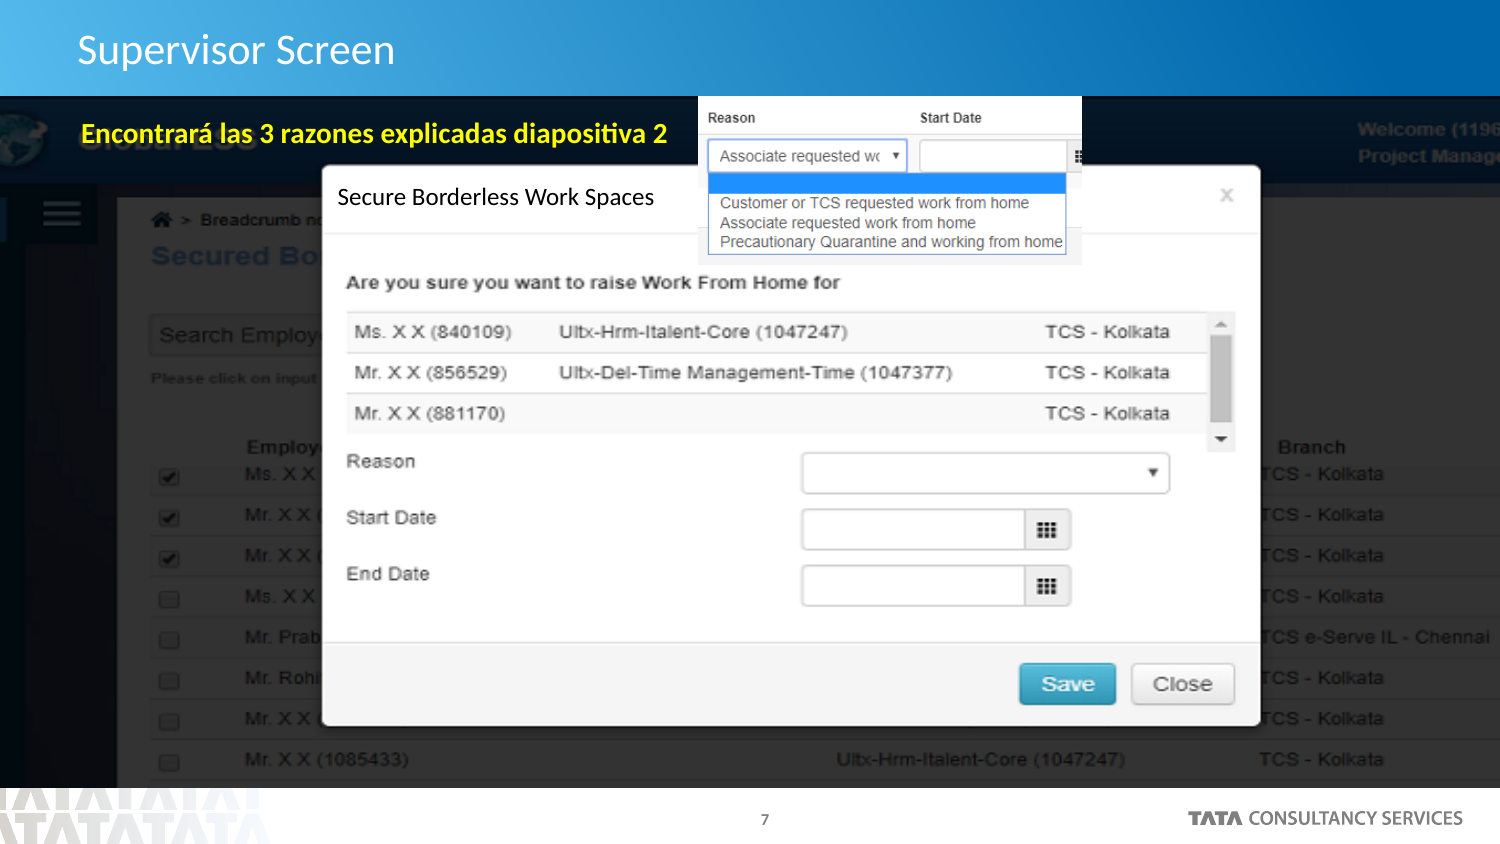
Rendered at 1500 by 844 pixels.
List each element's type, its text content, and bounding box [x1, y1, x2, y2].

picture [0, 96, 1500, 789]
title Supervisor Screen [66, 7, 1463, 87]
